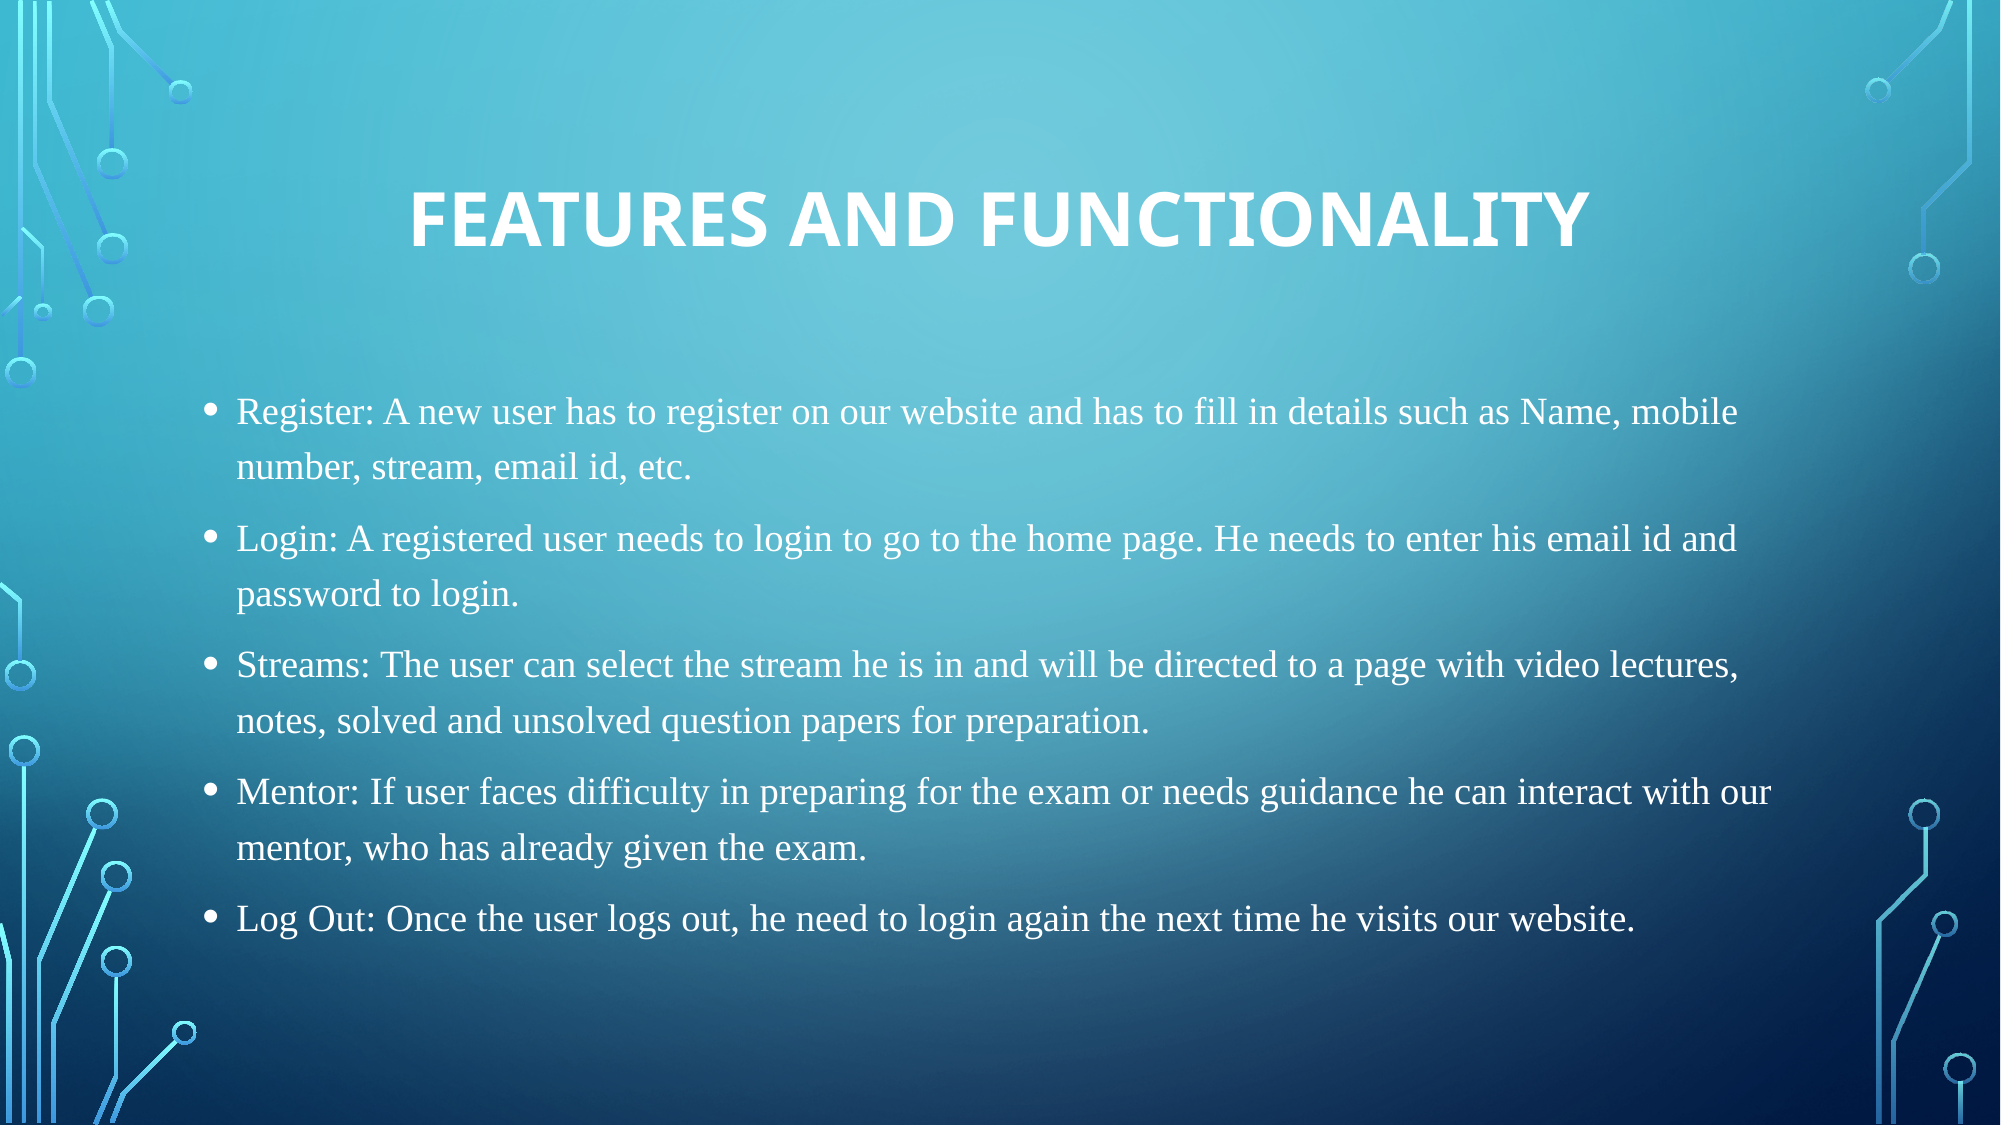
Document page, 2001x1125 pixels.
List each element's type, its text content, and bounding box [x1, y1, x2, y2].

list Register: A new user has to register on our website and has to fill in details such as Name, mobile number, stream, email id, etc. Login: A registered user needs to login to go to the home page. He needs to enter his email id and password to login. Streams: The user can select the stream he is in and will be directed to a page with video lectures, notes, solved and unsolved question papers for preparation. Mentor: If user faces difficulty in preparing for the exam or needs guidance he can interact with our mentor, who has already given the exam. Log Out: Once the user logs out, he need to login again the next time he visits our website. [187, 369, 1813, 950]
title Features and functionality [187, 101, 1813, 344]
